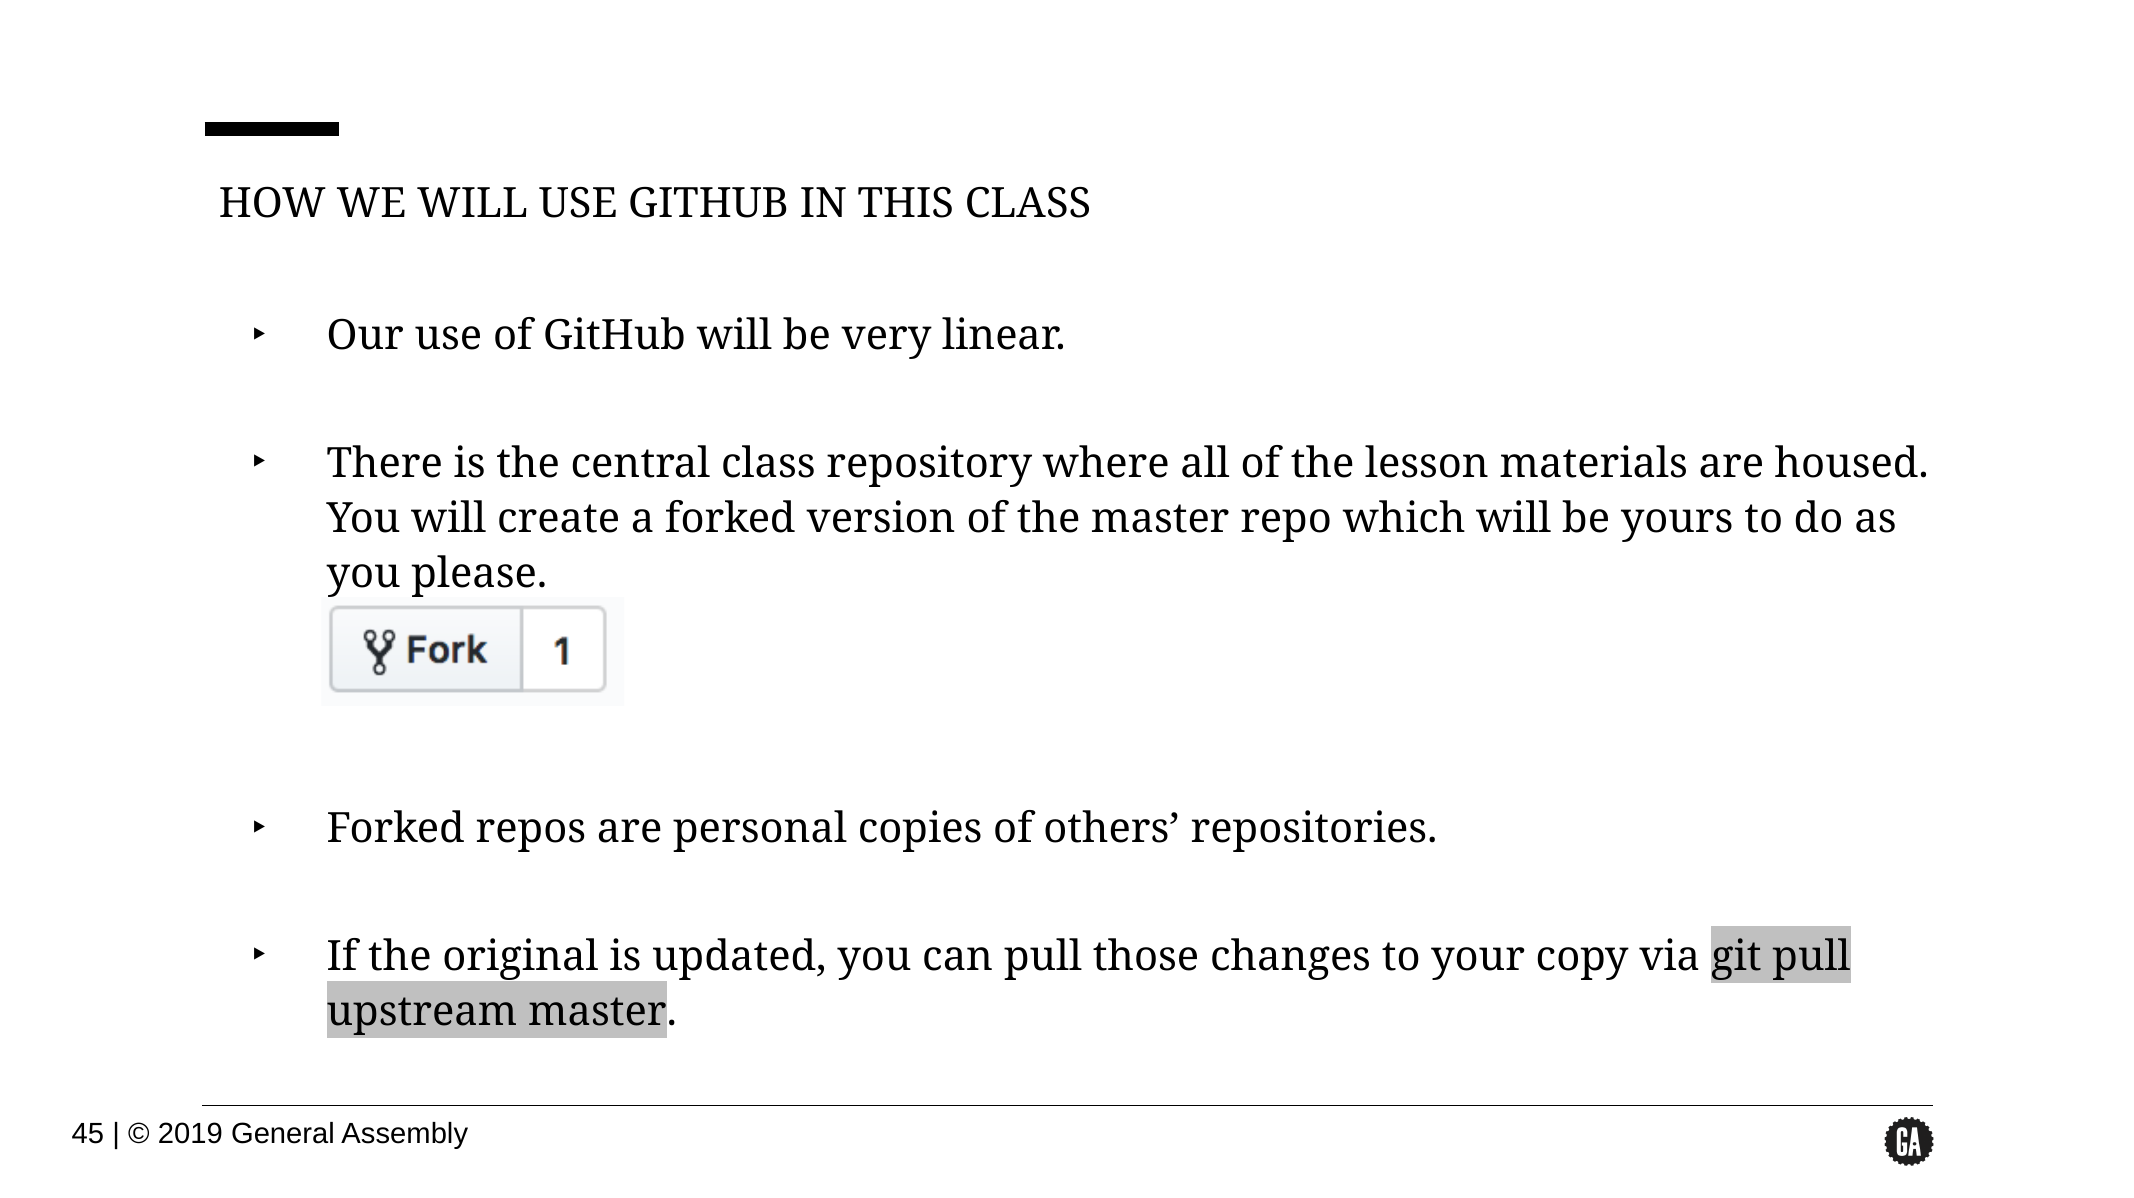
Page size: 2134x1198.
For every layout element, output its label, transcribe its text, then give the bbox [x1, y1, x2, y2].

list HOW WE WILL USE GITHUB IN THIS CLASS [203, 160, 1187, 215]
picture [321, 597, 625, 706]
picture [1884, 1117, 1934, 1166]
list Our use of GitHub will be very linear. There is the central class repository where all of the lesson materials are housed. You will create a forked version of the master repo which will be yours to do as you please. Forked repos are personal copies of others’ repositories. If the original is updated, you can pull those changes to your copy via git pull upstream master. [205, 288, 1983, 578]
